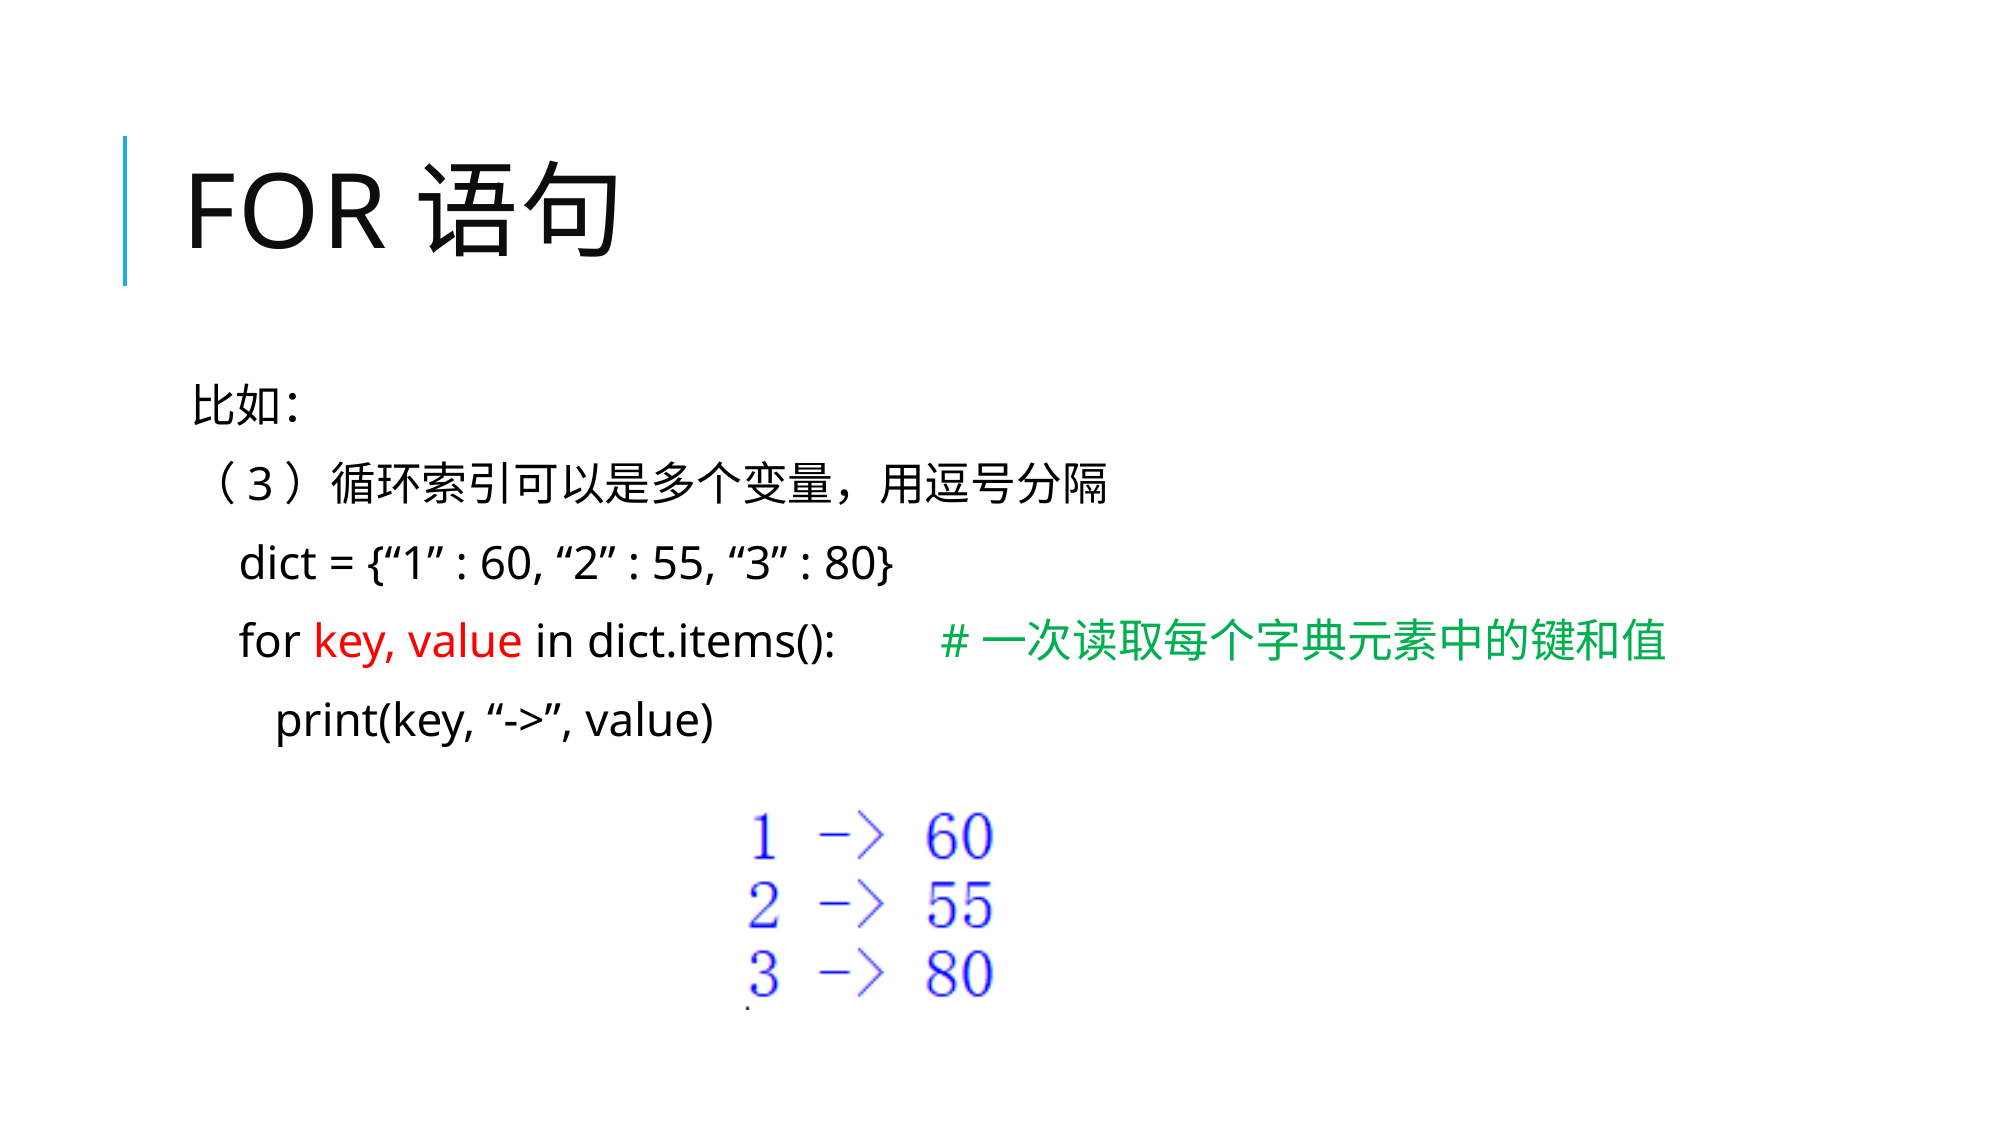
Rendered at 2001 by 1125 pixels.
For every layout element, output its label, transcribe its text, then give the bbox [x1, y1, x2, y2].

title FOR语句 [168, 96, 1763, 342]
list 比如： （3）循环索引可以是多个变量，用逗号分隔 dict = {“1” : 60, “2” : 55, “3” : 80} for key, value in dict.items(): #一次读取每个字典元素中的键和值 print(key, “->”, value) [168, 375, 1763, 1035]
picture [741, 800, 1020, 1010]
